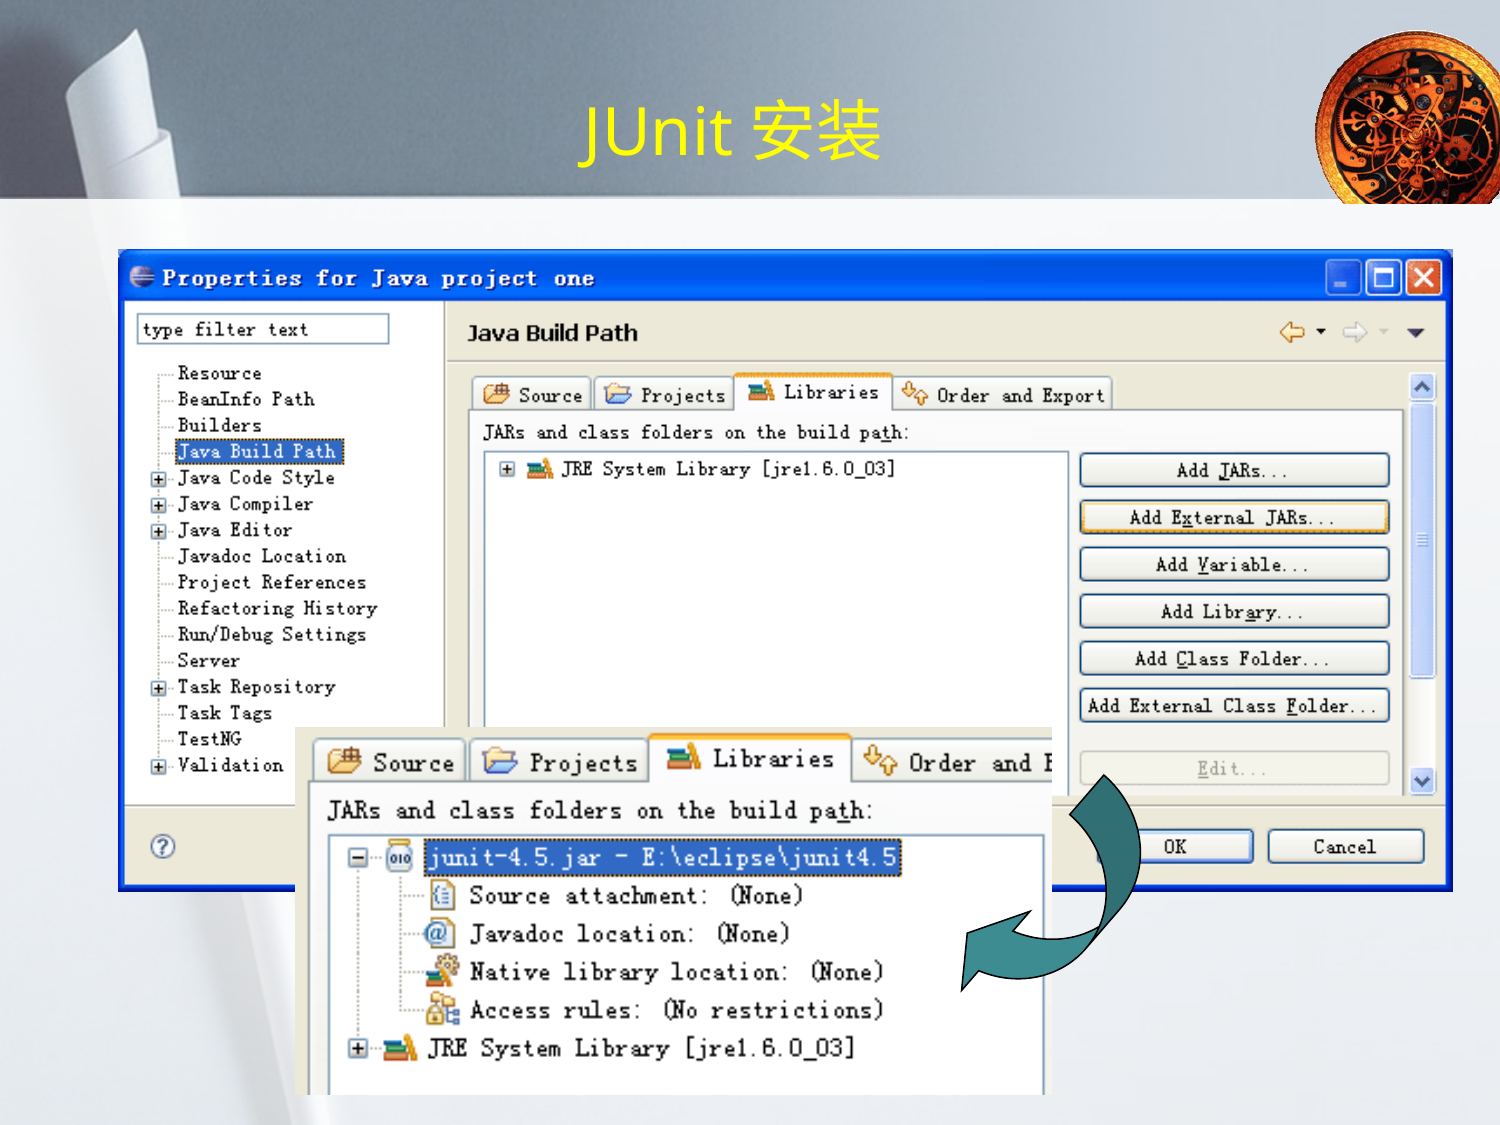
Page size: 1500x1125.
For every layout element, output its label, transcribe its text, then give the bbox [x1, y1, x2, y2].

picture [117, 249, 1454, 1096]
picture [0, 0, 1500, 204]
text_box [1057, 899, 1128, 971]
title JUnit安装 [324, 77, 1143, 179]
